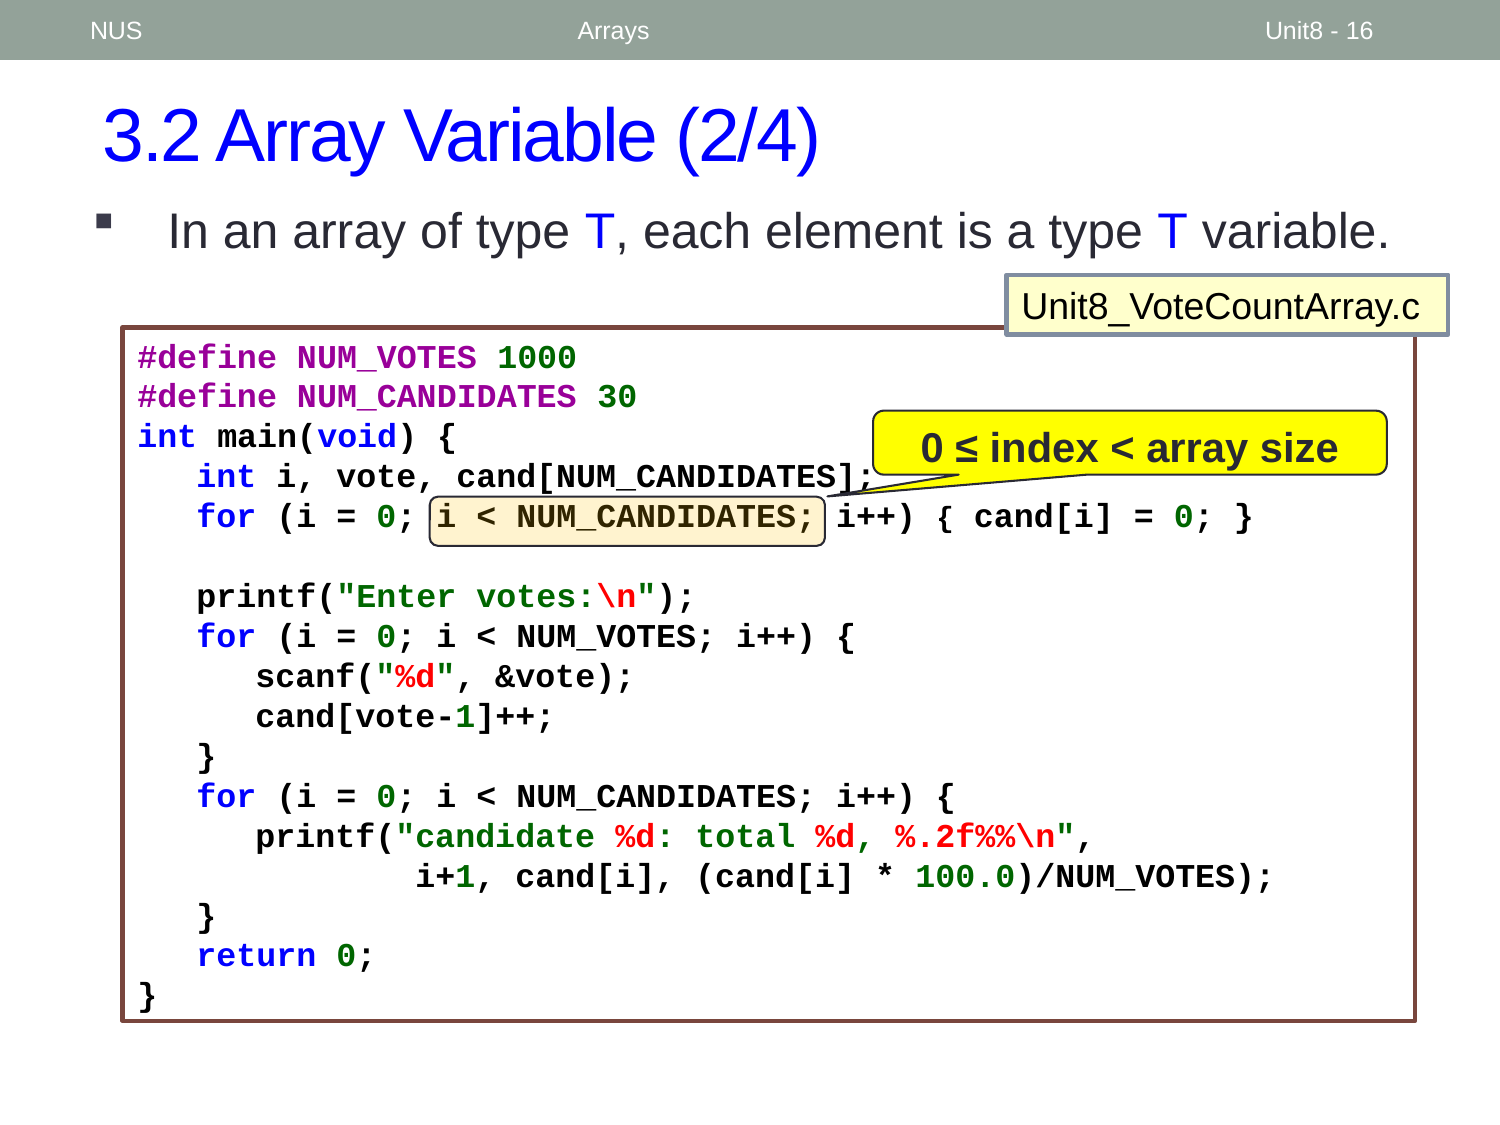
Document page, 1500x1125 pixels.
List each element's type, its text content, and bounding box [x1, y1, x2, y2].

slide_number Unit8 - 16 [1250, 3, 1425, 57]
text_box In an array of type T, each element is a type T variable. [77, 190, 1449, 300]
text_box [122, 274, 1449, 1030]
title 3.2 Array Variable (2/4) [87, 62, 1463, 200]
footer Arrays [562, 3, 1238, 57]
slide_number NUS [75, 3, 550, 57]
